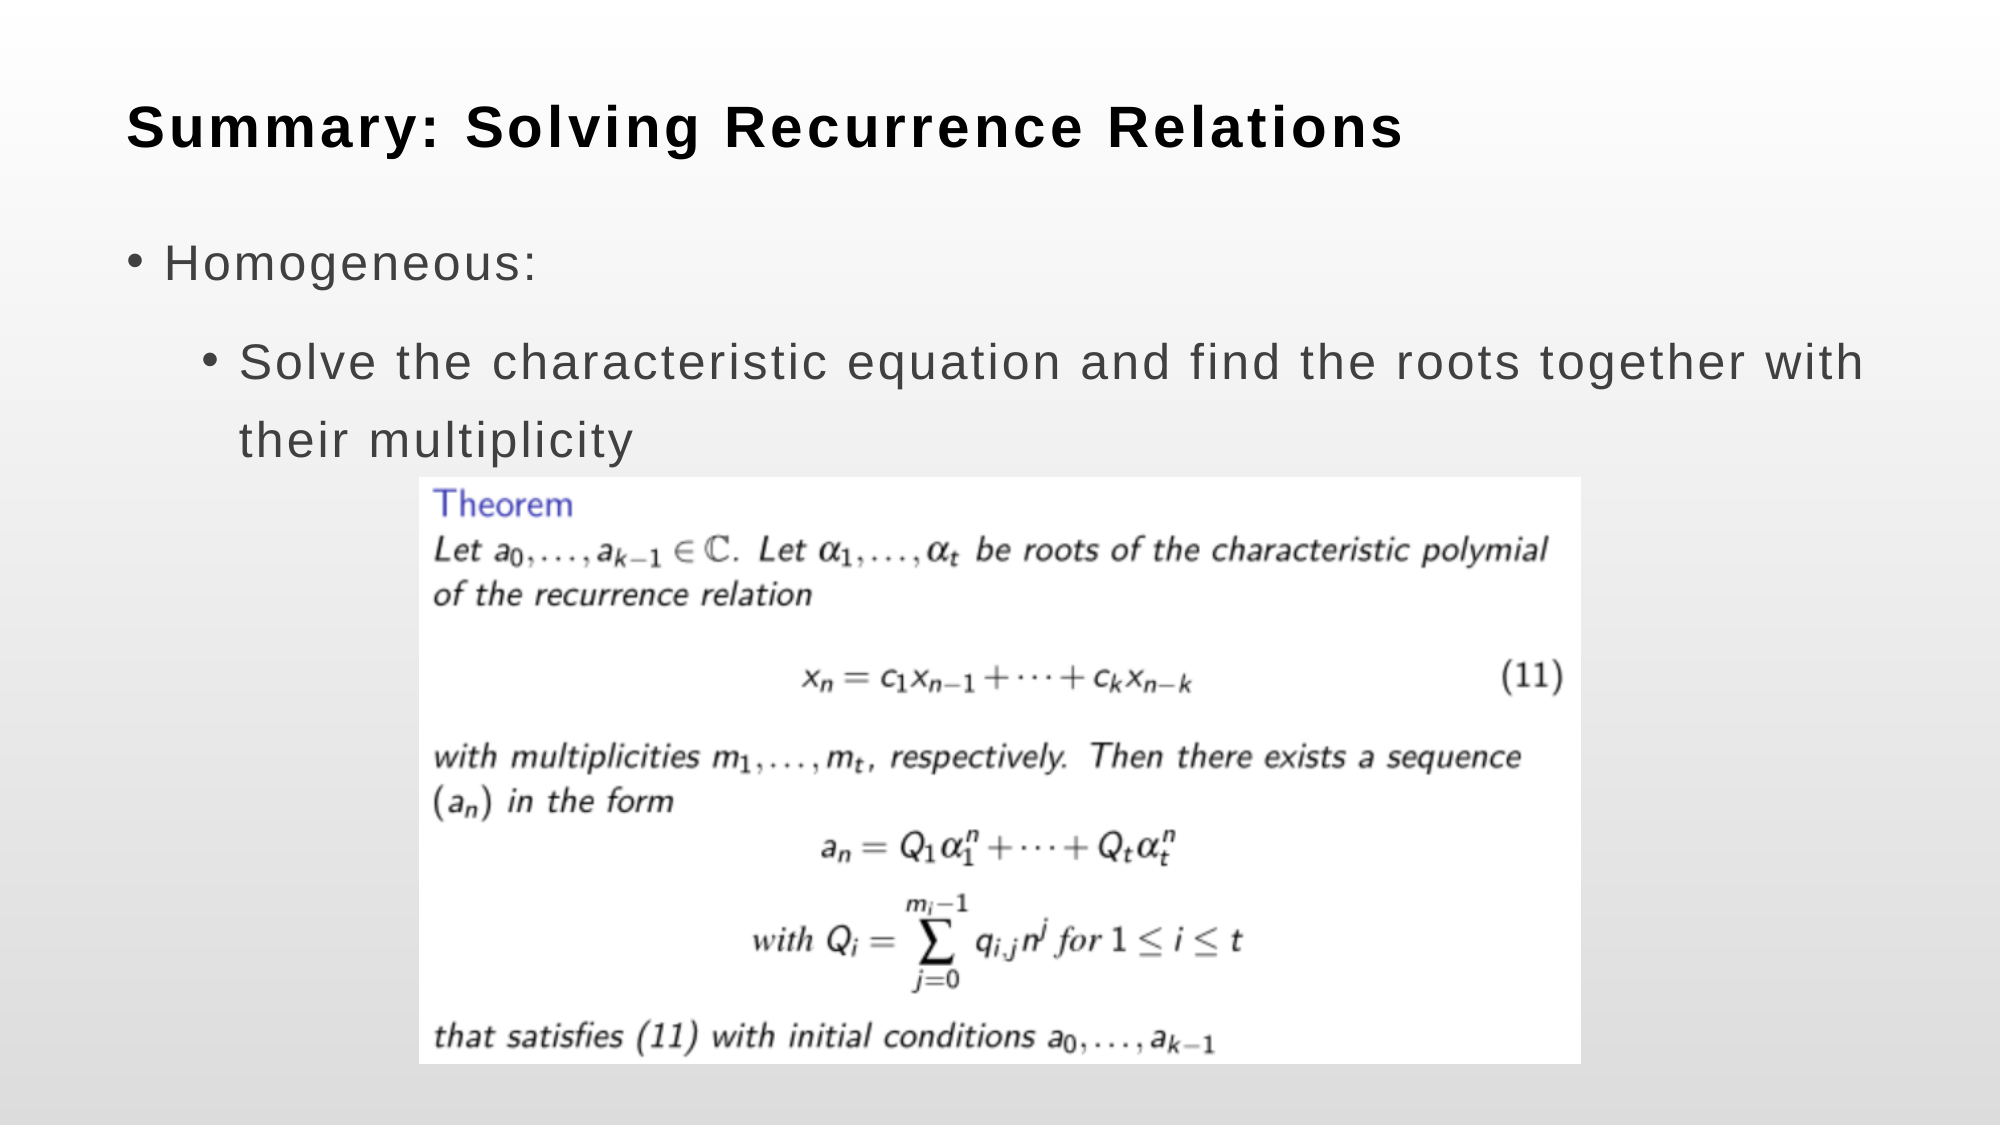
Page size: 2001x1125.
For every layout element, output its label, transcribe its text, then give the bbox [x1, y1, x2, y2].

title Summary: Solving Recurrence Relations [109, 70, 1891, 178]
list Homogeneous: Solve the characteristic equation and find the roots together with their multiplicity [109, 212, 1891, 1040]
picture [419, 477, 1581, 1064]
